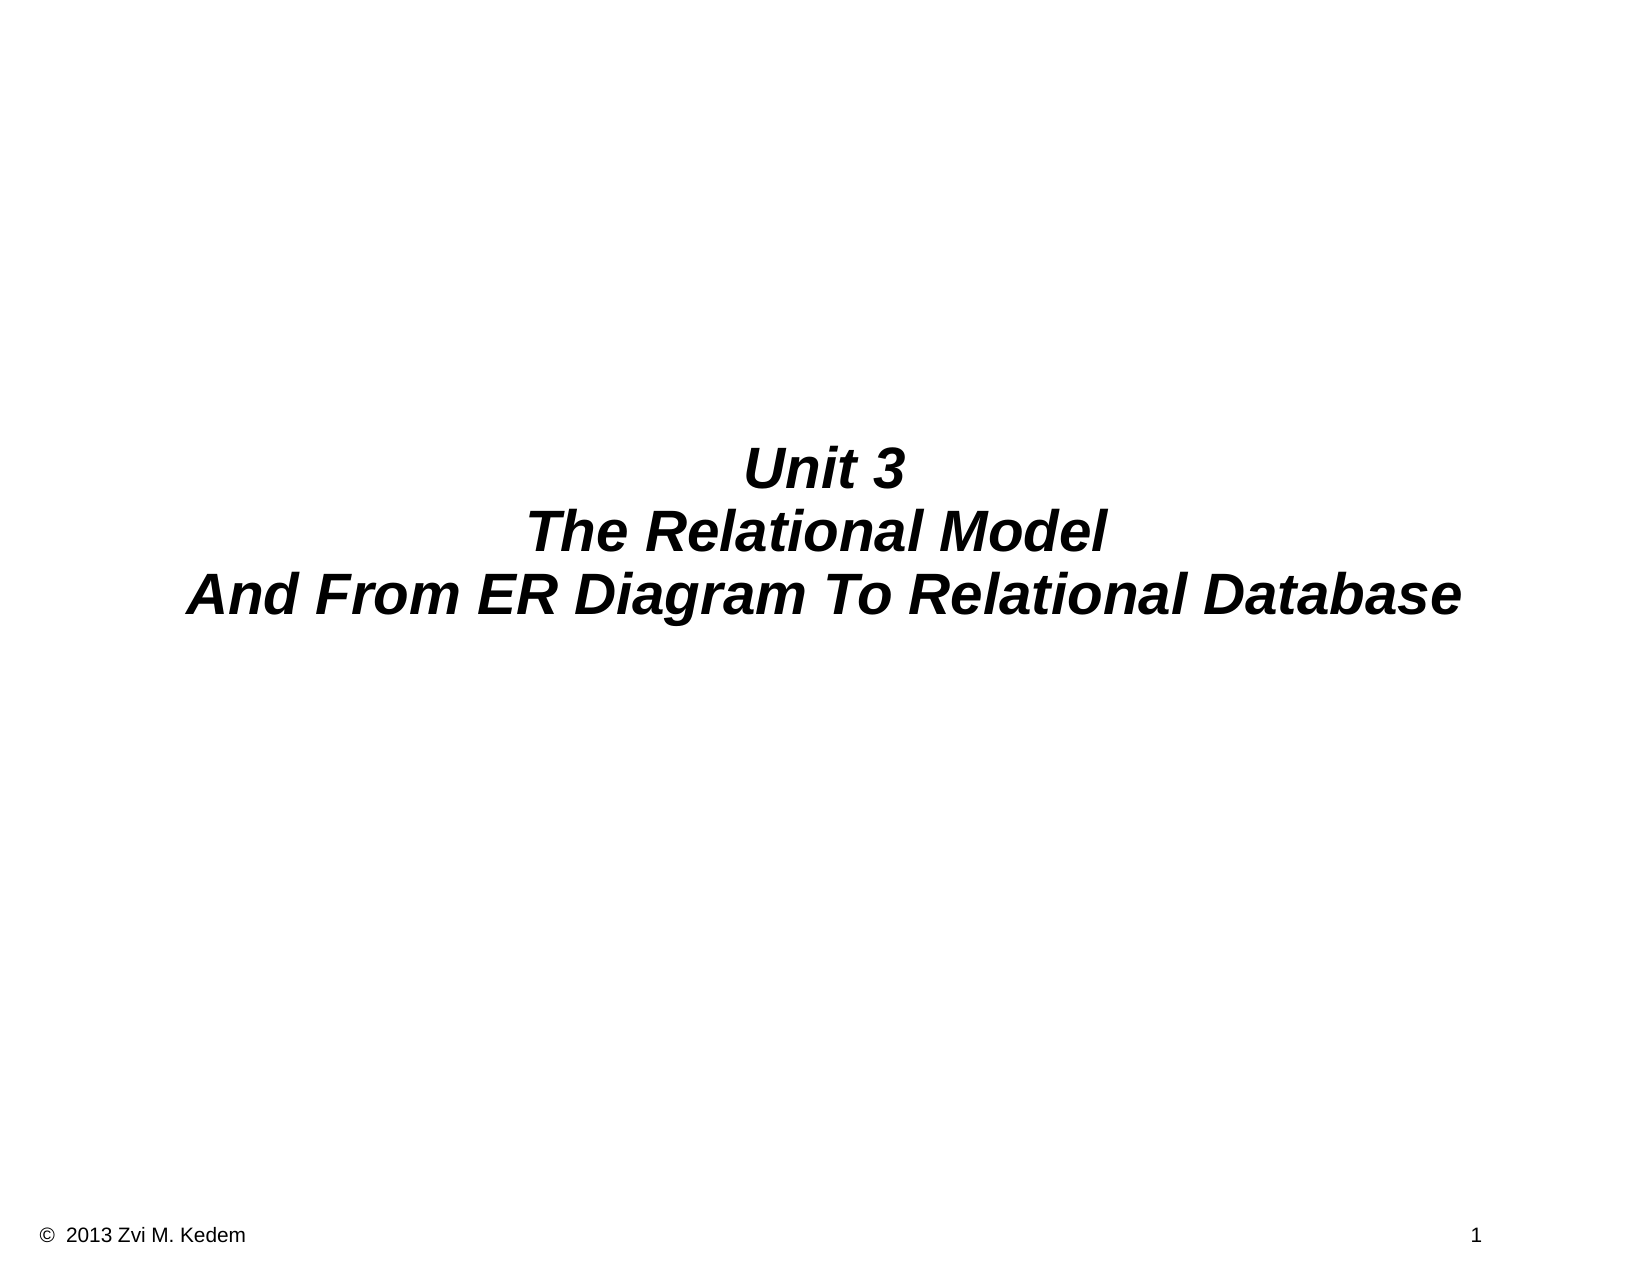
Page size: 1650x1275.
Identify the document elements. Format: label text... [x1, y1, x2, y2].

title Unit 3 The Relational Model And From ER Diagram To Relational Database [123, 395, 1527, 670]
